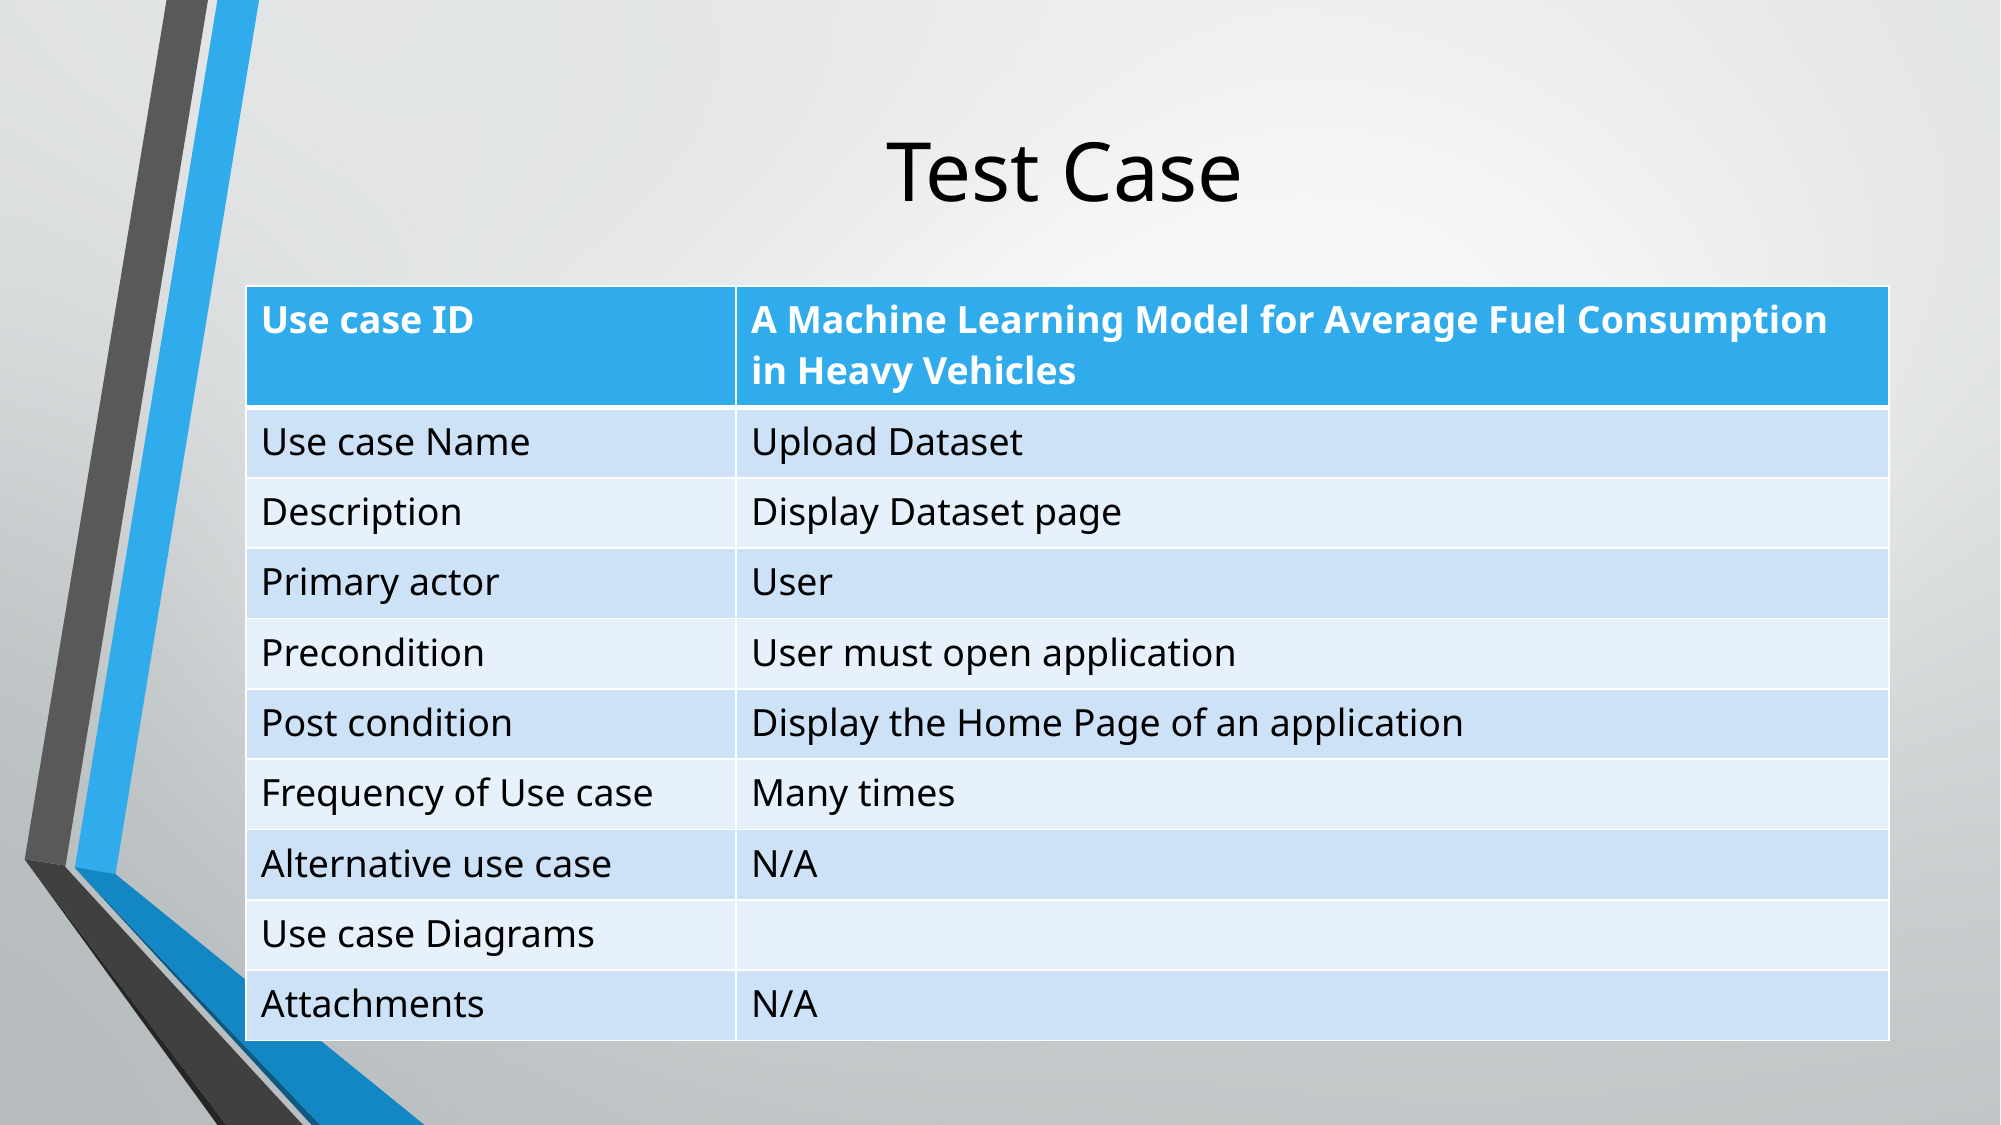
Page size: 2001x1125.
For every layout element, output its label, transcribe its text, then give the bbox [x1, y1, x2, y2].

table_cell Display the Home Page of an application [737, 690, 1888, 758]
table_cell Primary actor [247, 549, 735, 618]
table_header A Machine Learning Model for Average Fuel Consumption in Heavy Vehicles [737, 287, 1888, 405]
table_cell Display Dataset page [737, 479, 1888, 547]
table_cell Upload Dataset [737, 410, 1888, 477]
table_cell Use case Diagrams [247, 901, 735, 969]
title Test Case [243, 112, 1887, 227]
table_cell N/A [737, 971, 1888, 1040]
table_cell Alternative use case [247, 830, 735, 899]
table_cell Attachments [247, 971, 735, 1040]
table_cell [737, 901, 1888, 969]
table_cell Frequency of Use case [247, 760, 735, 829]
table_cell Post condition [247, 690, 735, 758]
table_cell User must open application [737, 619, 1888, 688]
table_cell Many times [737, 760, 1888, 829]
table_cell Use case Name [247, 410, 735, 477]
table_header Use case ID [247, 287, 735, 405]
table_cell Precondition [247, 619, 735, 688]
table_cell Description [247, 479, 735, 547]
table_cell User [737, 549, 1888, 618]
table_cell N/A [737, 830, 1888, 899]
